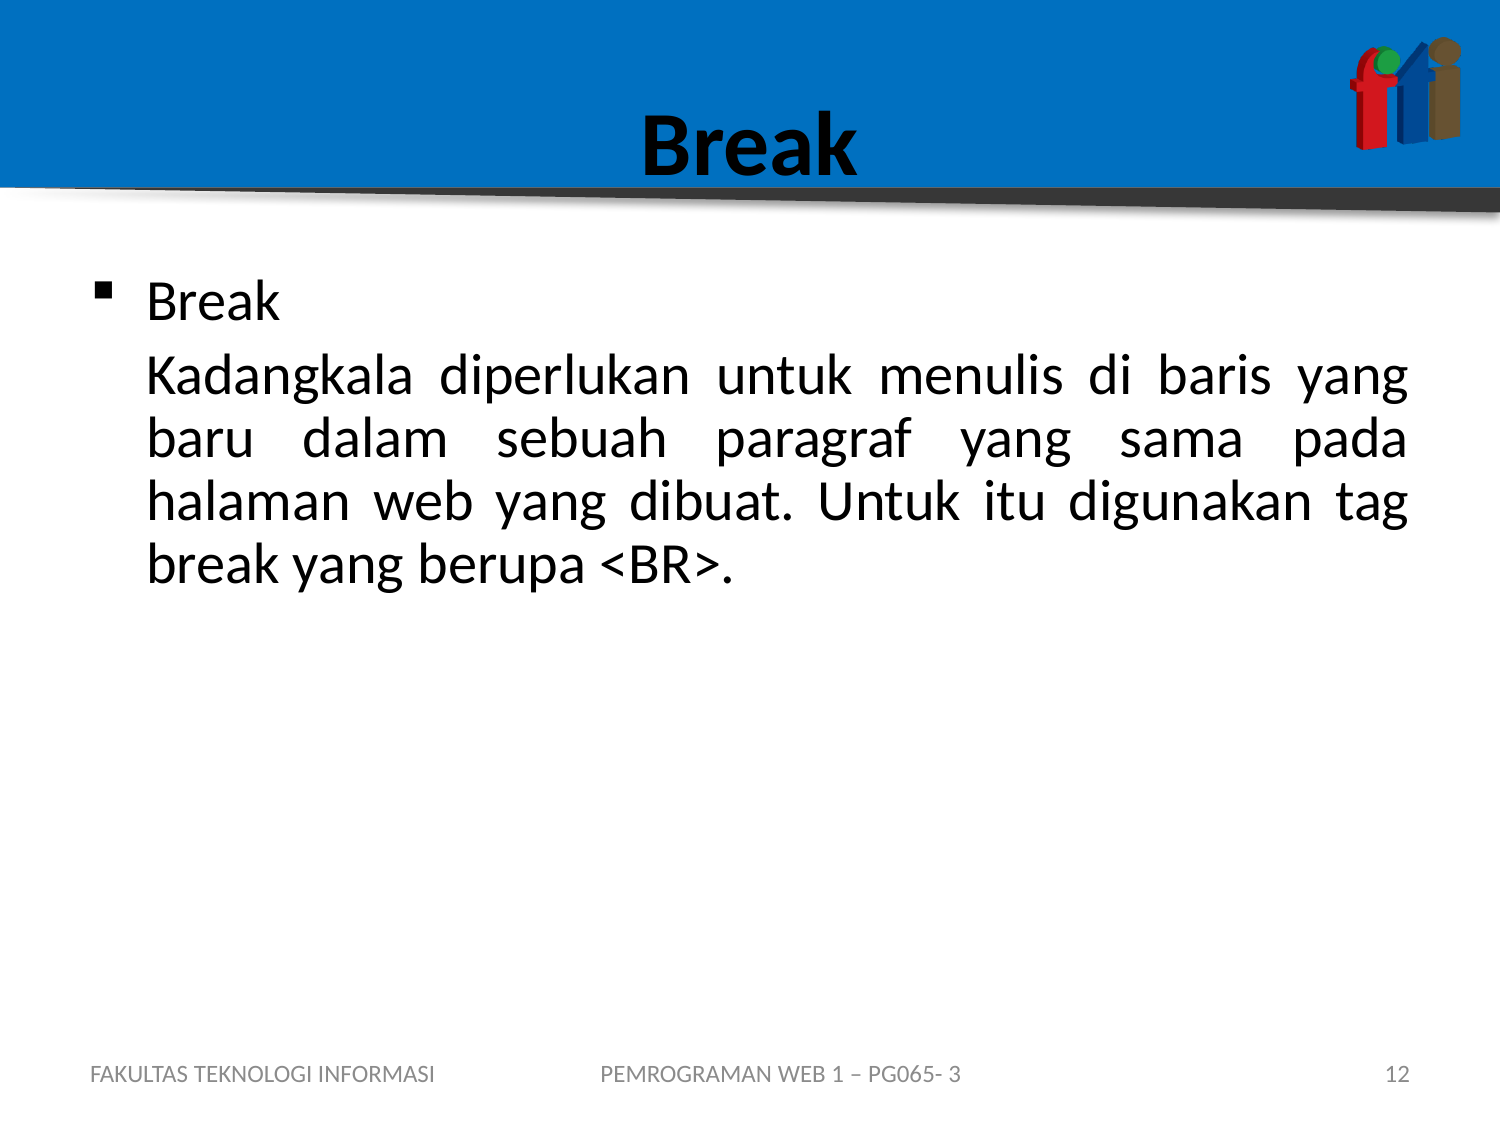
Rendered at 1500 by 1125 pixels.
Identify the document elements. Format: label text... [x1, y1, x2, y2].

slide_number 12 [1074, 1042, 1425, 1103]
slide_number FAKULTAS TEKNOLOGI INFORMASI [75, 1042, 488, 1103]
footer PEMROGRAMAN WEB 1 – PG065- 3 [512, 1042, 1050, 1103]
picture [1350, 37, 1461, 150]
title Break [75, 45, 1425, 233]
list Break Kadangkala diperlukan untuk menulis di baris yang baru dalam sebuah paragraf yang sama pada halaman web yang dibuat. Untuk itu digunakan tag break yang berupa <BR>. [75, 262, 1425, 1005]
